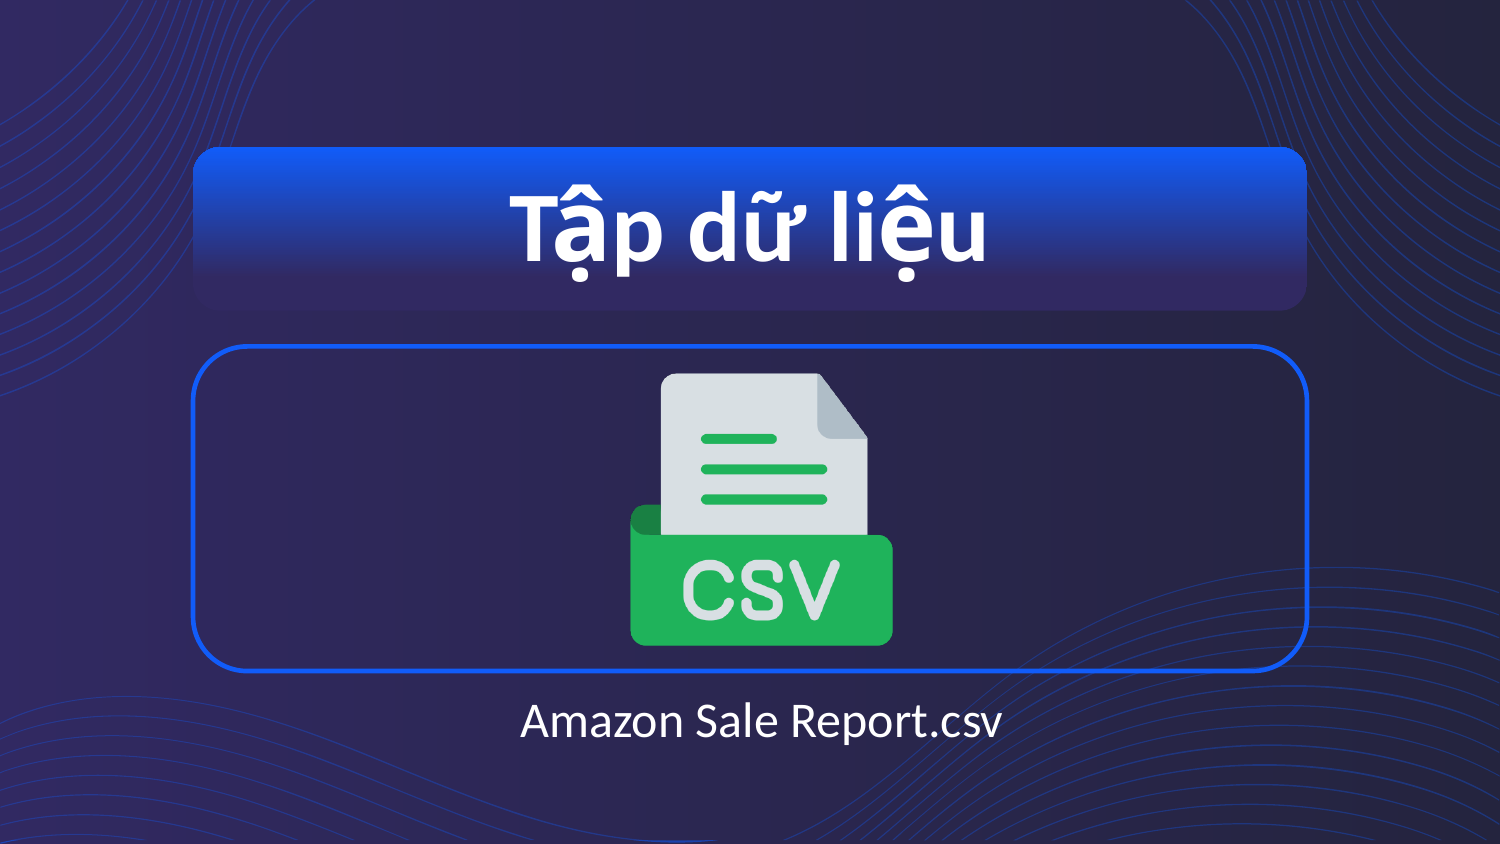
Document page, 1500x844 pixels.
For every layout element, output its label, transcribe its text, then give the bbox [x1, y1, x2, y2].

picture [599, 347, 923, 671]
title Tập dữ liệu [344, 146, 1156, 285]
text_box Amazon Sale Report.csv [505, 679, 1120, 755]
